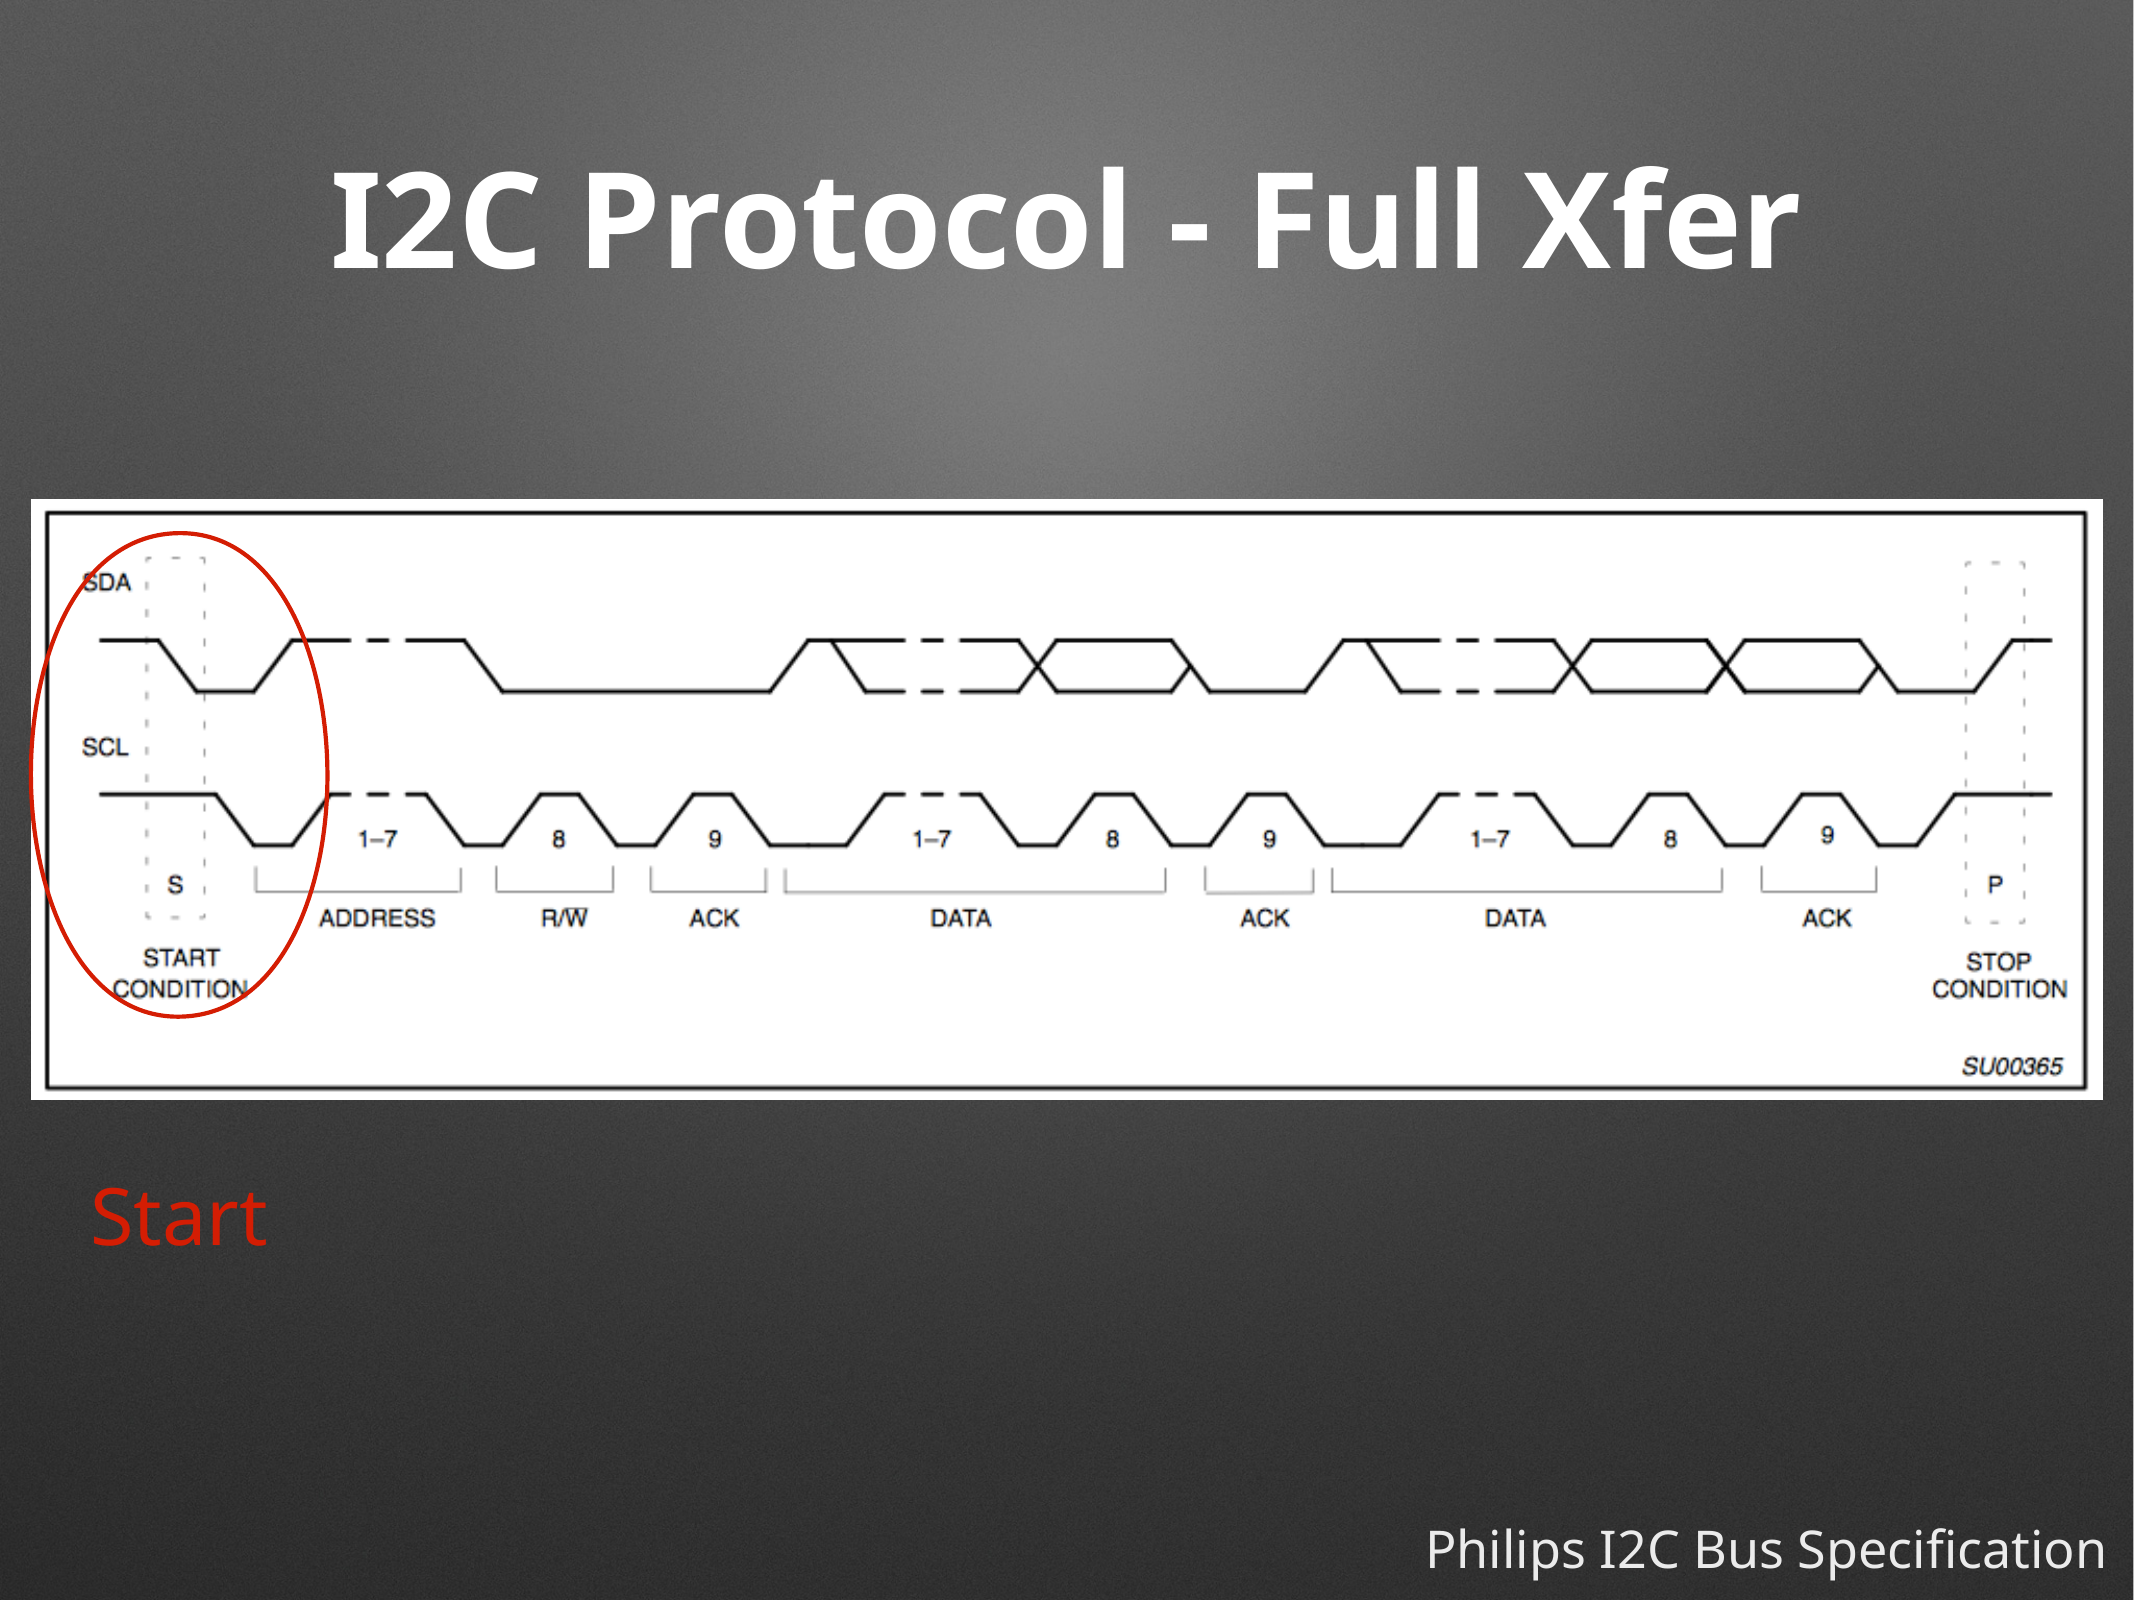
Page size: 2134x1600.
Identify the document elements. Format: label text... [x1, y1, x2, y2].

title I2C Protocol - Full Xfer [124, 39, 2009, 393]
text_box Philips I2C Bus Specification [1416, 1508, 2117, 1588]
text_box Start [81, 1157, 277, 1270]
picture [0, 0, 2134, 1600]
